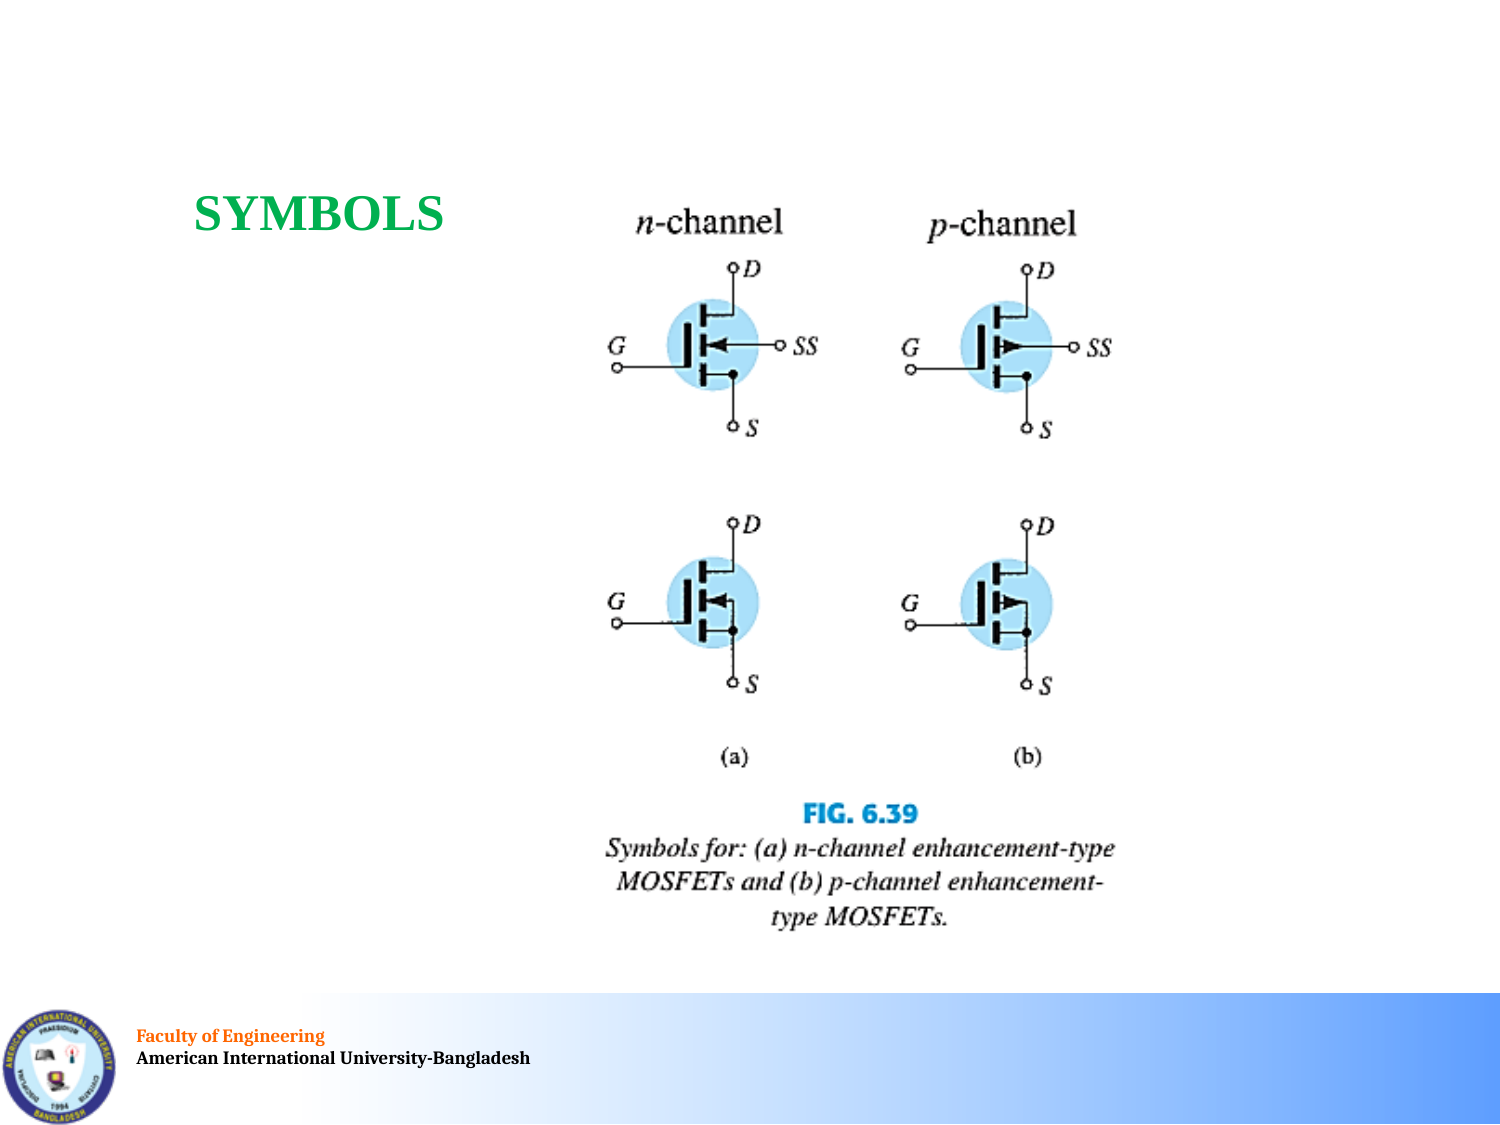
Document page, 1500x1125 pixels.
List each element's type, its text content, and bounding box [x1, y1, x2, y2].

picture [0, 1007, 119, 1125]
picture [584, 177, 1136, 948]
title SYMBOLS [165, 159, 1385, 260]
